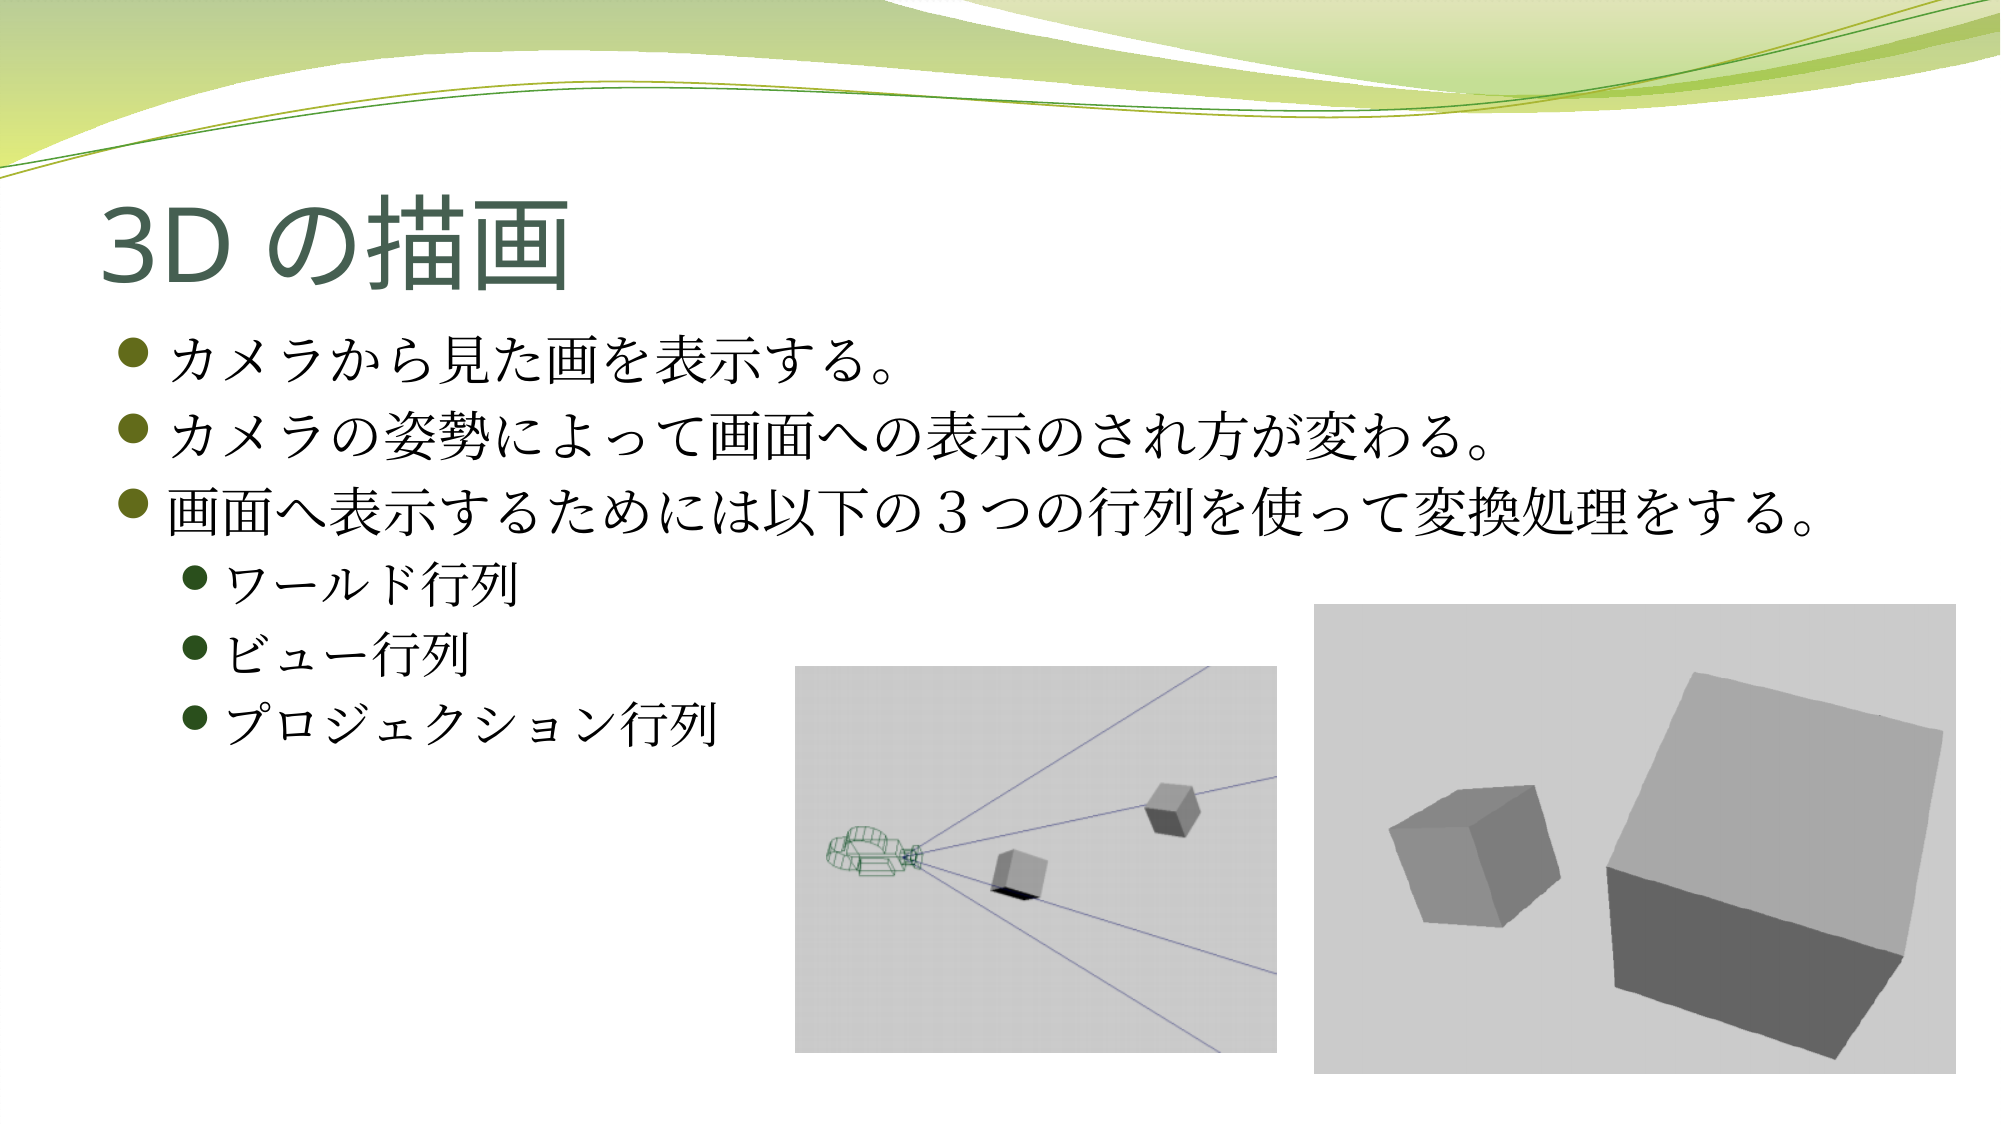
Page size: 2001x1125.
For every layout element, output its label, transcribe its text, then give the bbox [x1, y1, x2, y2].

picture [795, 666, 1277, 1053]
picture [1314, 604, 1956, 1074]
title 3Dの描画 [99, 115, 1900, 303]
list カメラから見た画を表示する。 カメラの姿勢によって画面への表示のされ方が変わる。 画面へ表示するためには以下の３つの行列を使って変換処理をする。 ワールド行列 ビュー行列 プロジェクション行列 [99, 319, 1900, 1032]
